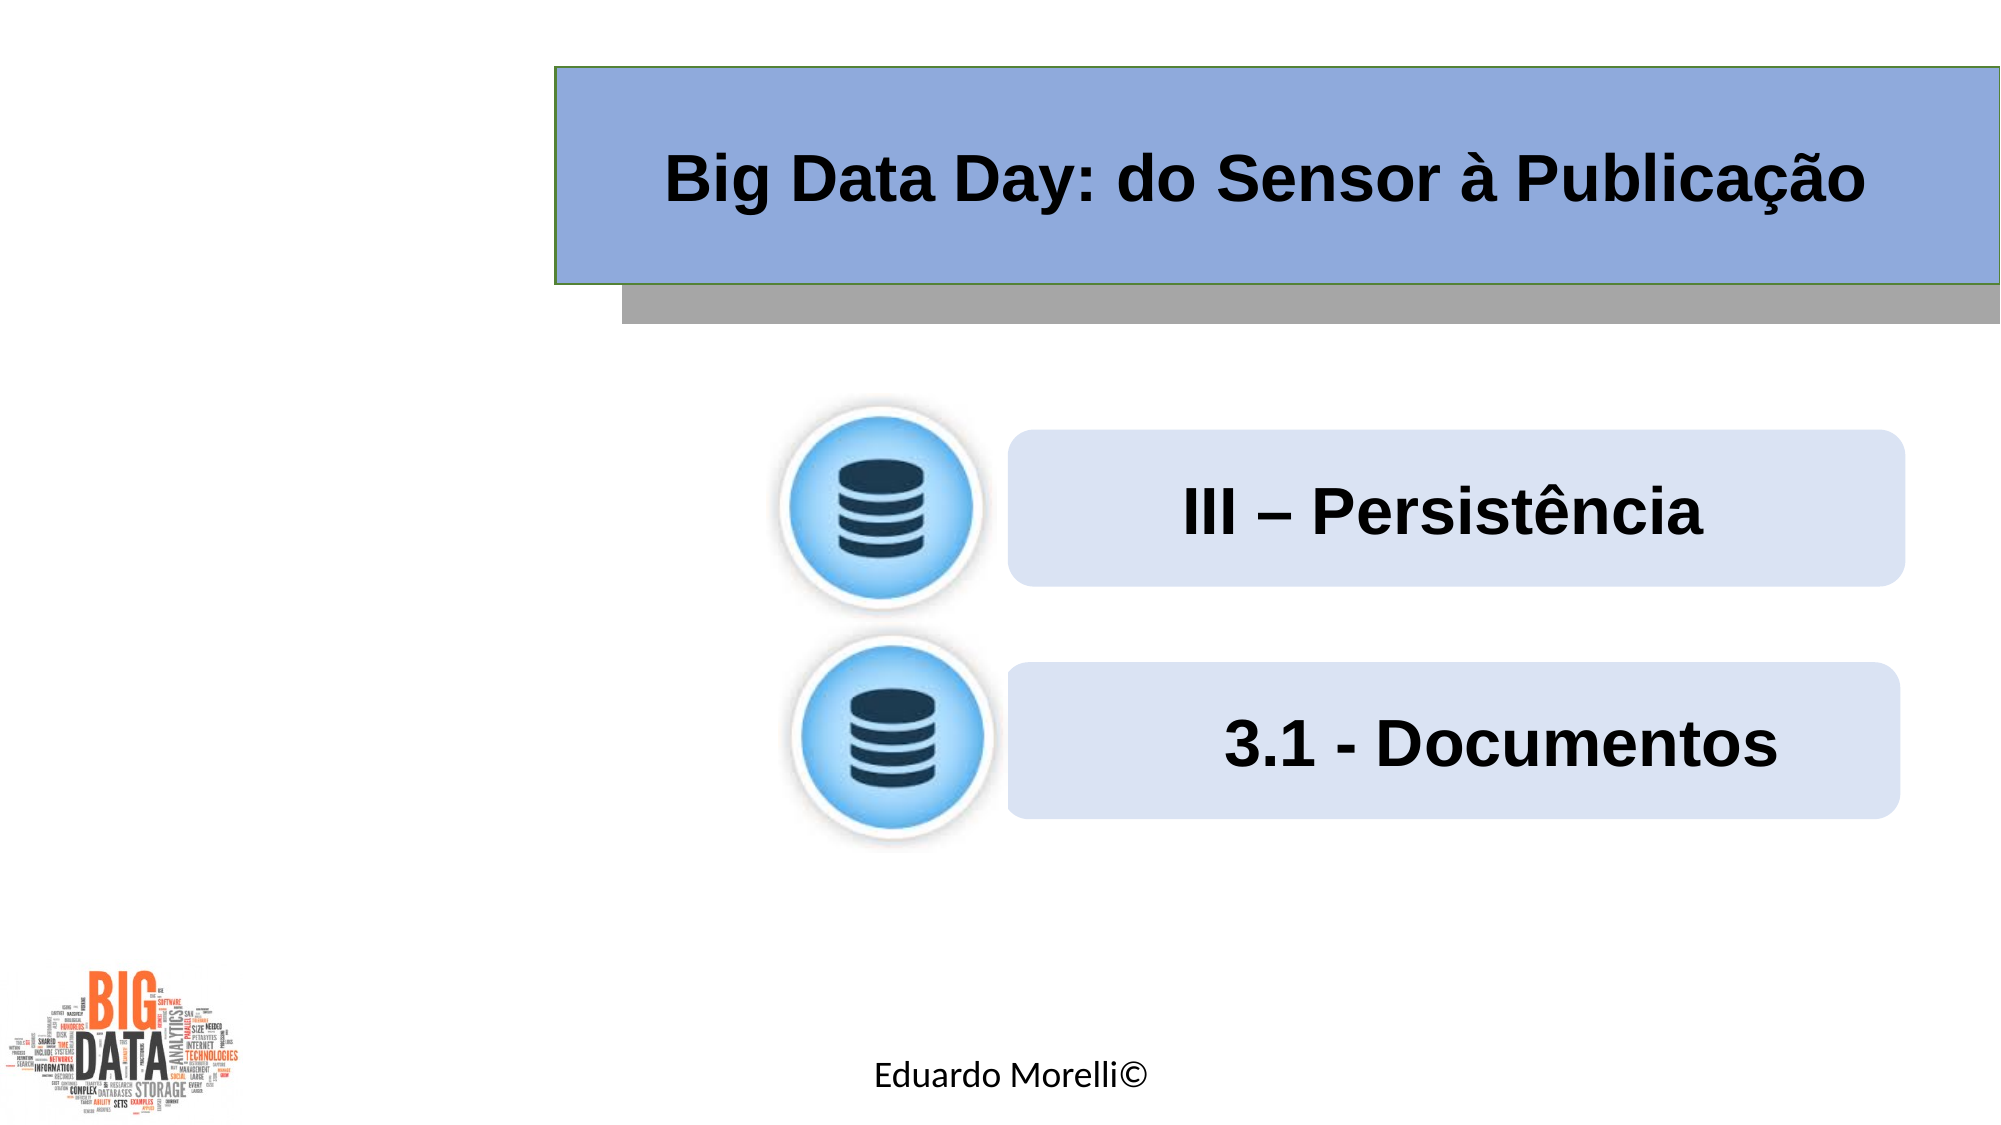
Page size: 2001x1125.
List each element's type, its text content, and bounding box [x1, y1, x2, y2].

text_box 3.1 - Documentos [1209, 692, 1795, 788]
text_box III – Persistência [1167, 460, 1720, 555]
text_box Big Data Day: do Sensor à Publicação [650, 127, 1884, 222]
text_box [622, 285, 2000, 324]
picture [766, 393, 1008, 853]
text_box [1006, 428, 1907, 588]
picture [0, 959, 243, 1125]
text_box [1008, 661, 1902, 821]
text_box [554, 66, 2000, 285]
